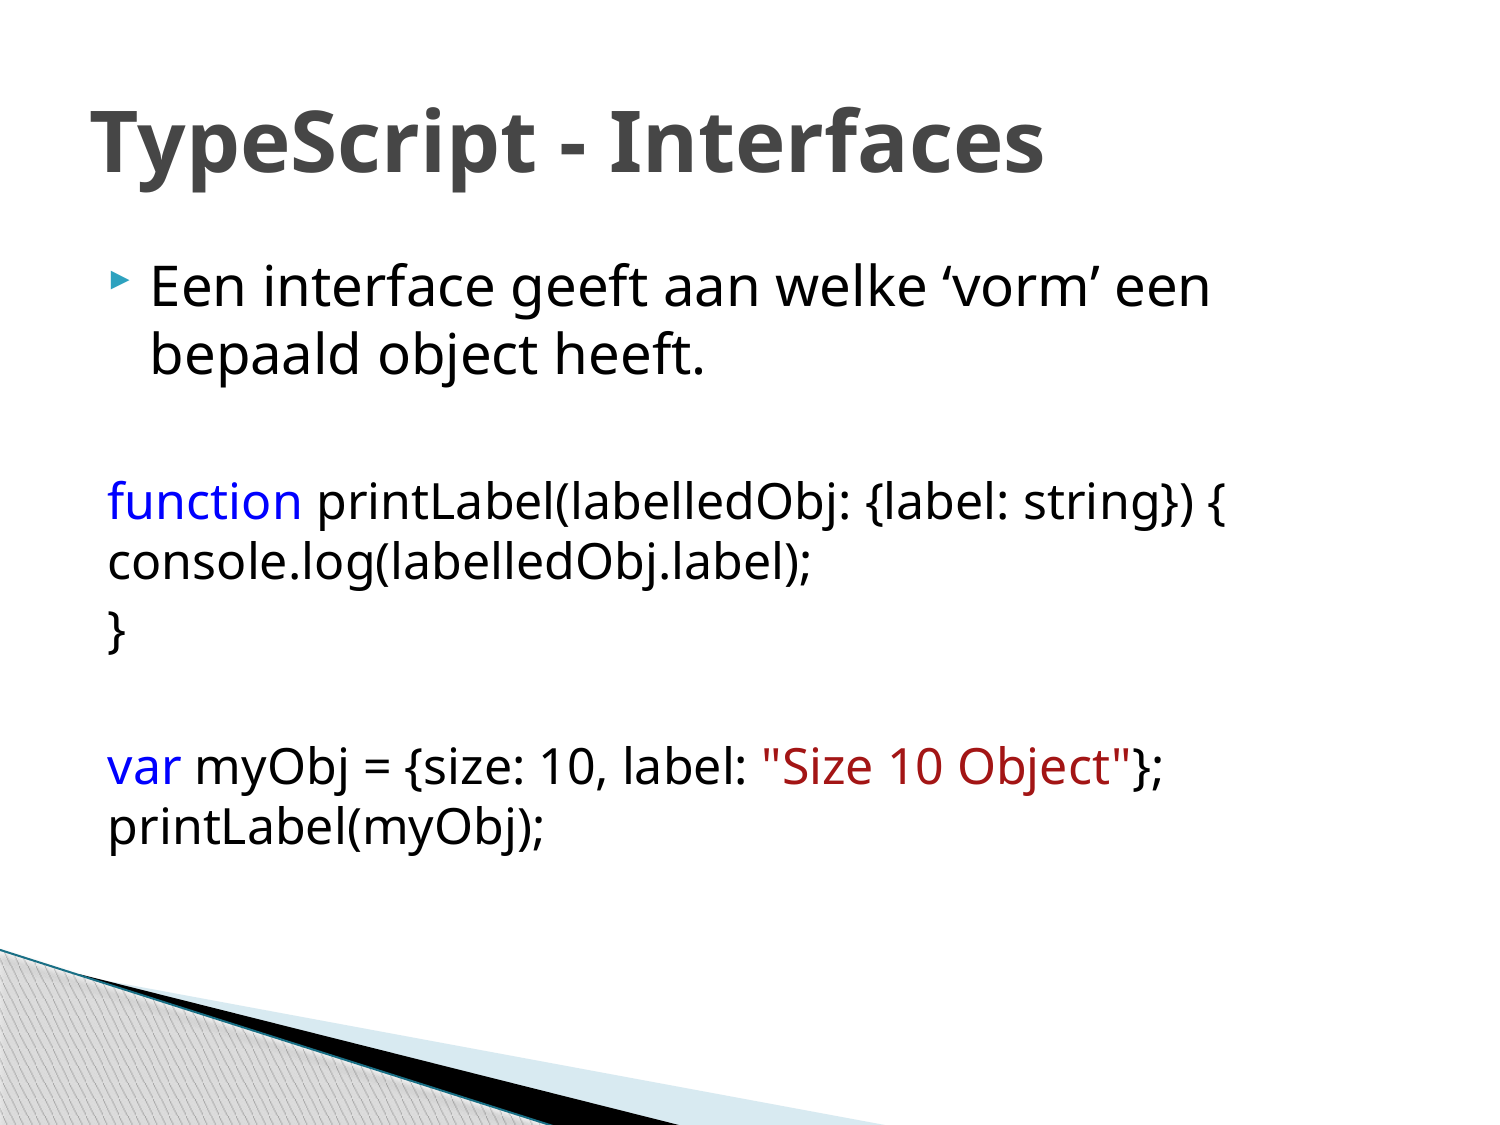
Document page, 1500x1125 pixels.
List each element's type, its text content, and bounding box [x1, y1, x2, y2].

title TypeScript - Interfaces [75, 45, 1425, 233]
list Een interface geeft aan welke ‘vorm’ een bepaald object heeft. function printLabel(labelledObj: {label: string}) { console.log(labelledObj.label); } var myObj = {size: 10, label: "Size 10 Object"}; printLabel(myObj); [75, 243, 1425, 986]
